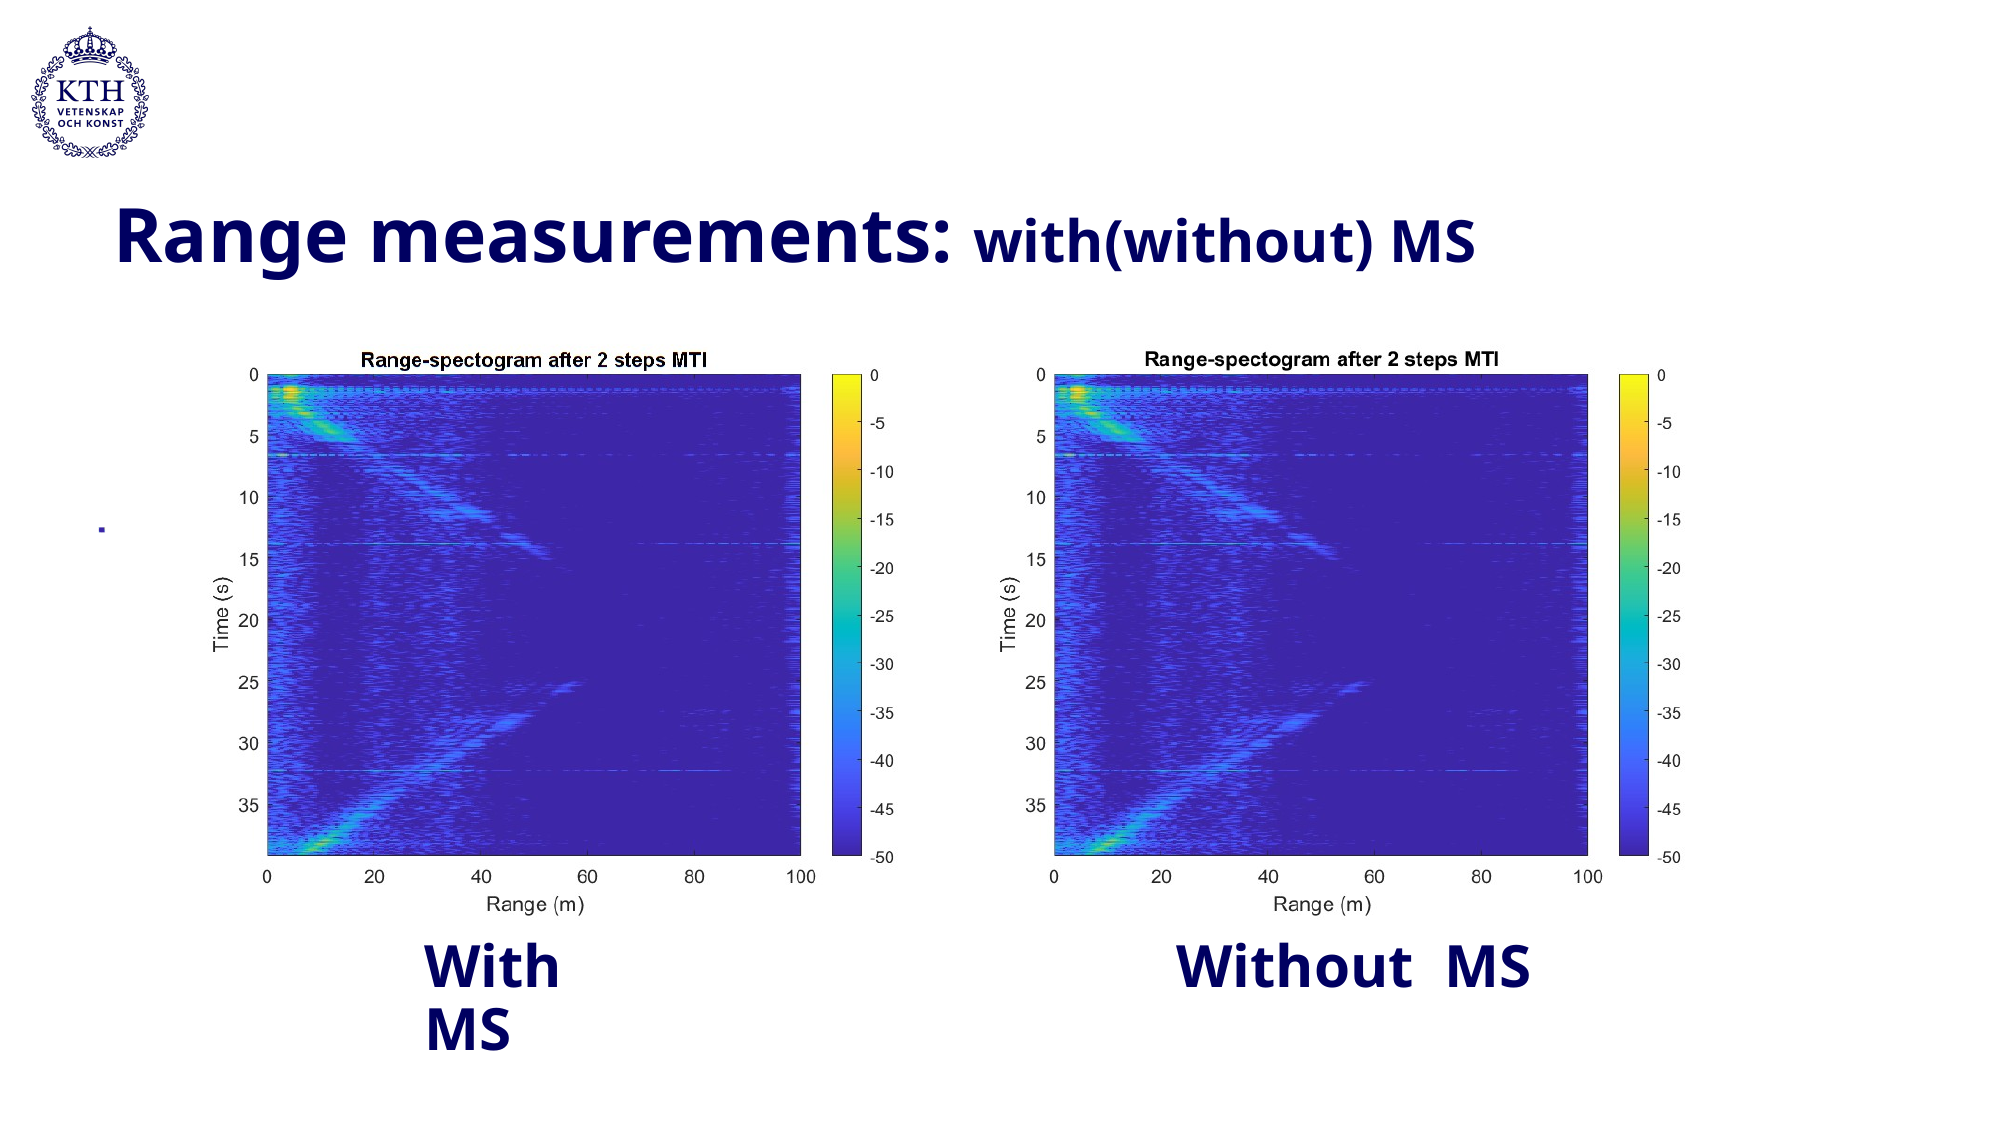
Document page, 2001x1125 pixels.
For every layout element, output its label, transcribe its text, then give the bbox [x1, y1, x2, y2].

picture [177, 329, 1753, 920]
picture [31, 26, 149, 158]
title Range measurements: with(without) MS [98, 179, 1989, 273]
text_box Without MS [1161, 920, 1555, 1005]
text_box With MS [409, 920, 675, 1005]
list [98, 527, 106, 533]
